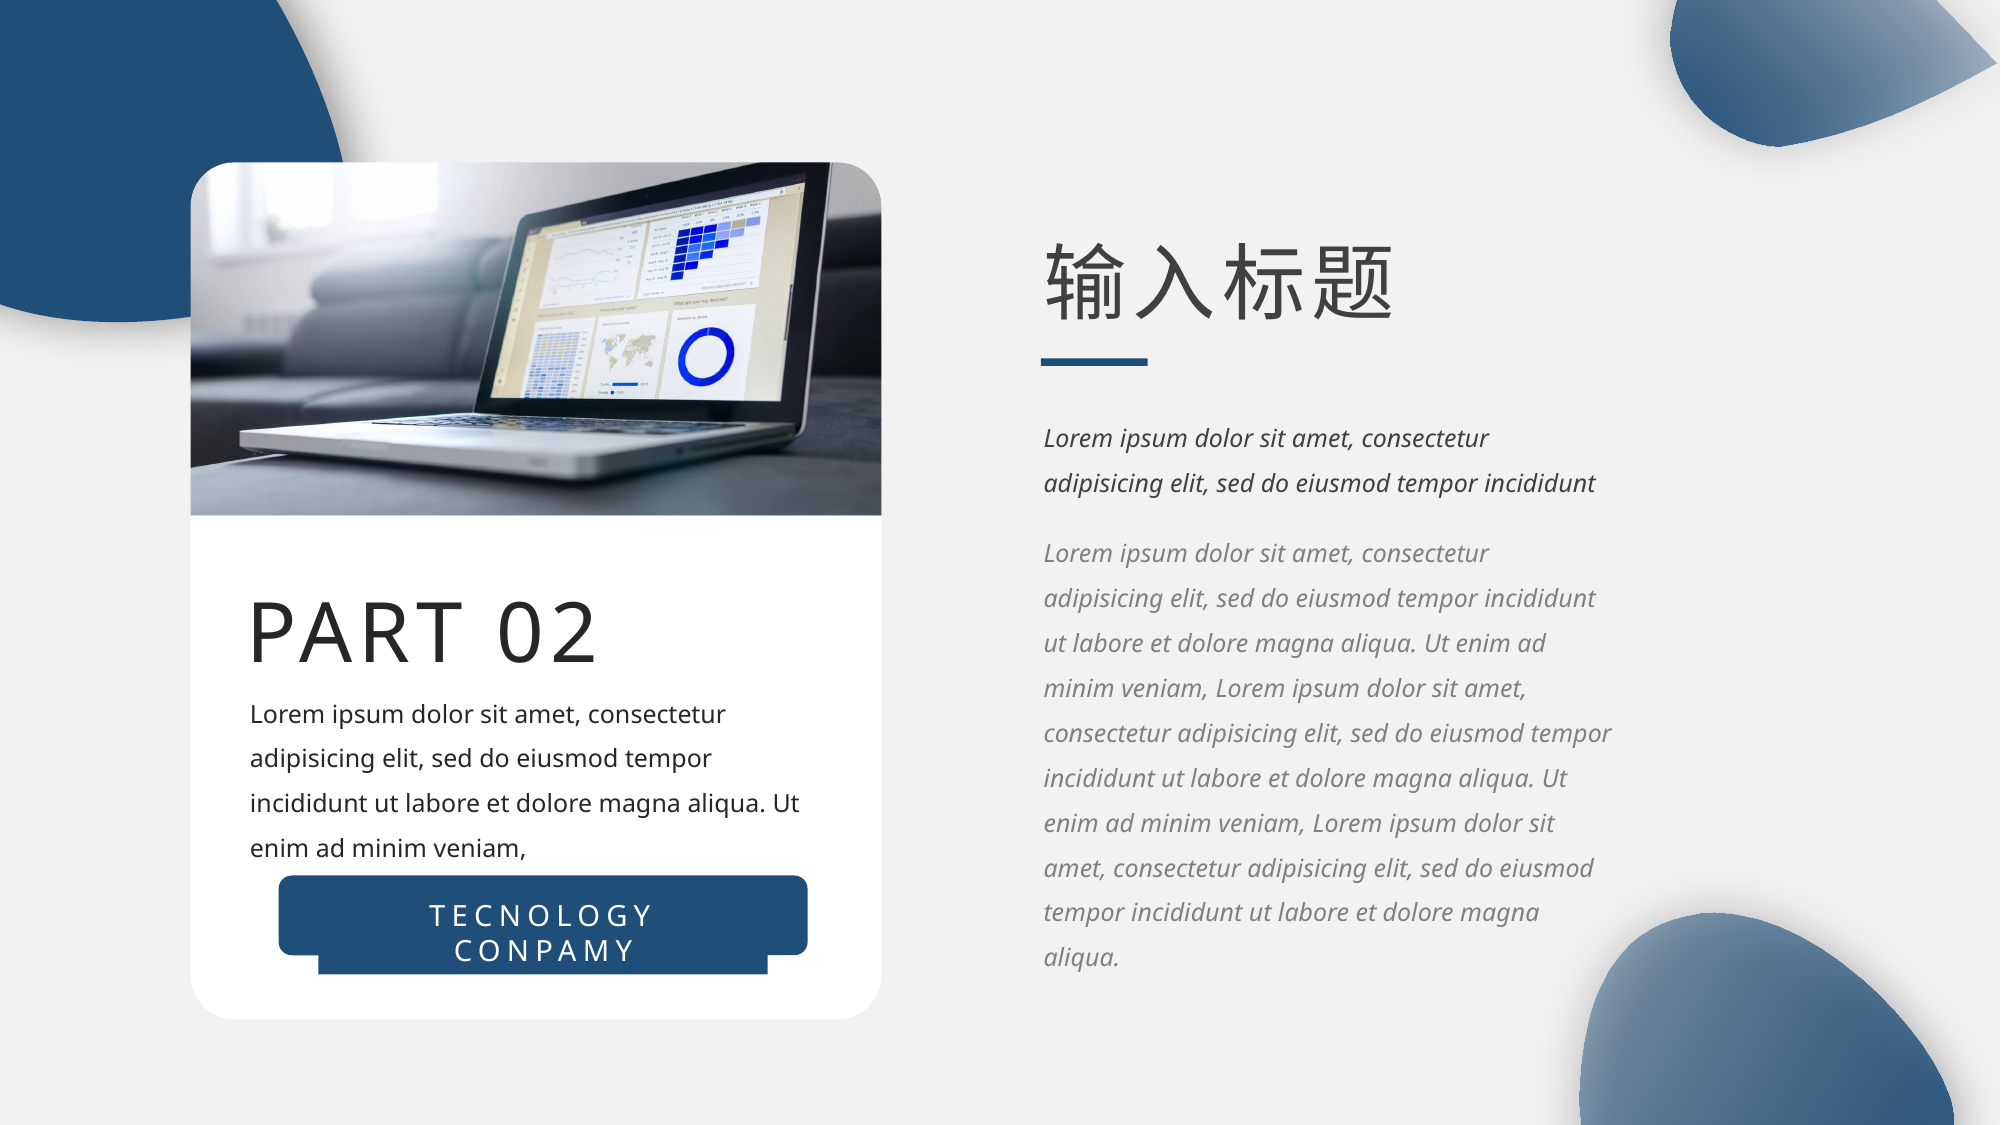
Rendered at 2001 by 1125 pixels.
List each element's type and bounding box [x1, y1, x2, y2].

text_box [1578, 911, 1955, 1125]
text_box [1669, 0, 1999, 148]
text_box [0, 0, 344, 324]
text_box [1028, 222, 1630, 940]
text_box [190, 162, 882, 1020]
